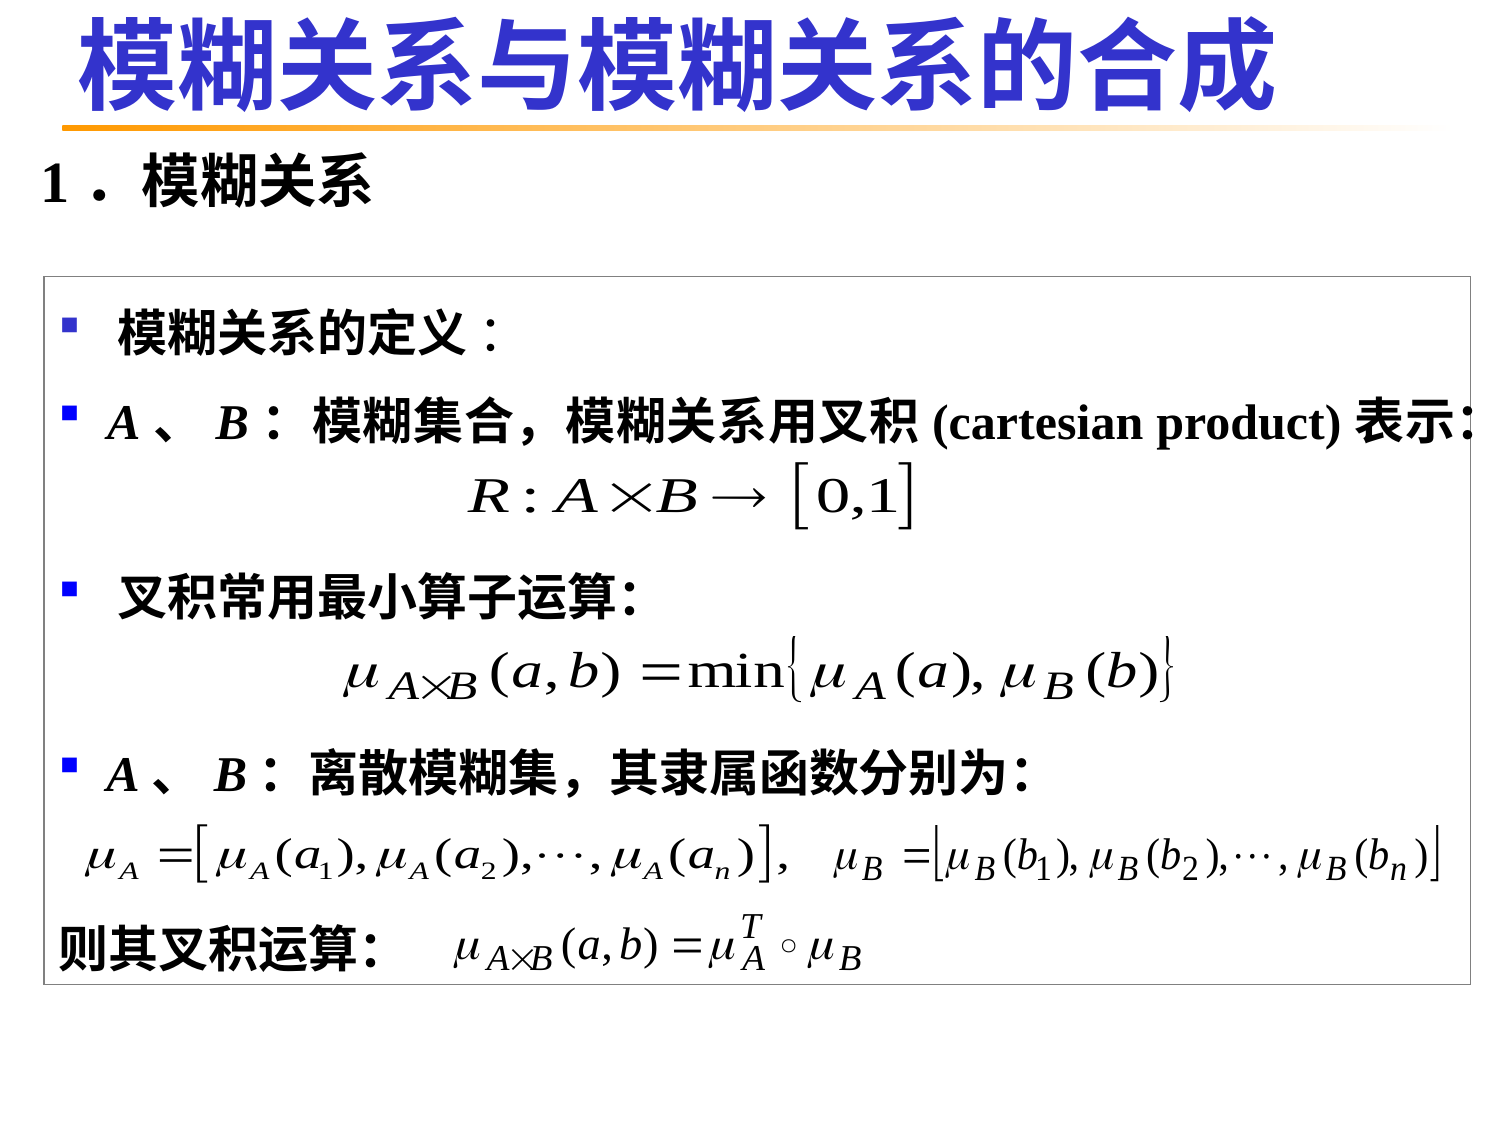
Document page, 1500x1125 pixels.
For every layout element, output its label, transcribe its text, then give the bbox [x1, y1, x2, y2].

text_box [43, 268, 1471, 993]
text_box 1．模糊关系 [25, 137, 390, 222]
title 模糊关系与模糊关系的合成 [62, 0, 1500, 125]
